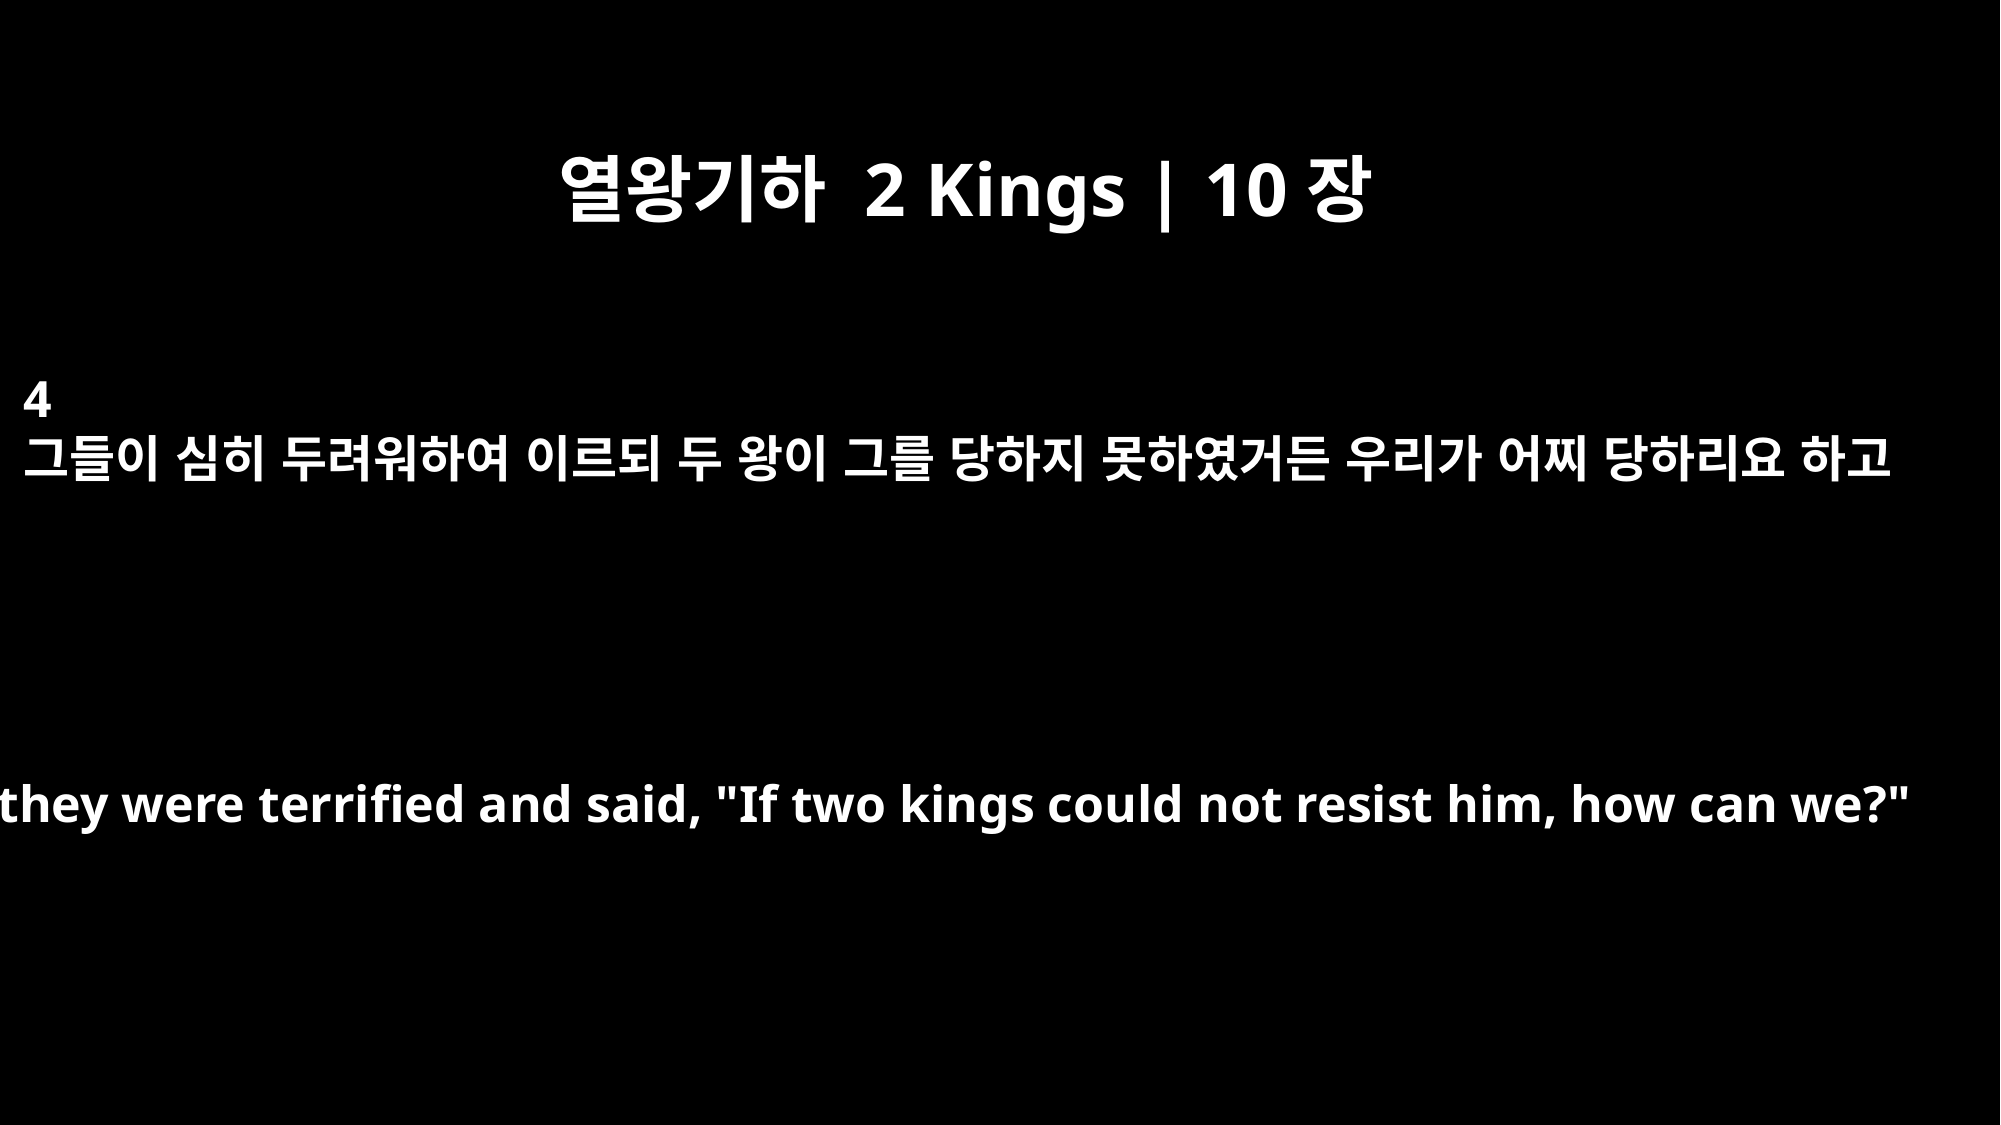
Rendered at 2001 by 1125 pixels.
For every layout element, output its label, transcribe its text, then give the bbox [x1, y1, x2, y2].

text_box 4 그들이 심히 두려워하여 이르되 두 왕이 그를 당하지 못하였거든 우리가 어찌 당하리요 하고 [8, 359, 1909, 495]
text_box 열왕기하 2 Kings | 10장 [543, 136, 1389, 239]
text_box But they were terrified and said, "If two kings could not resist him, how can we?" [0, 764, 1926, 840]
